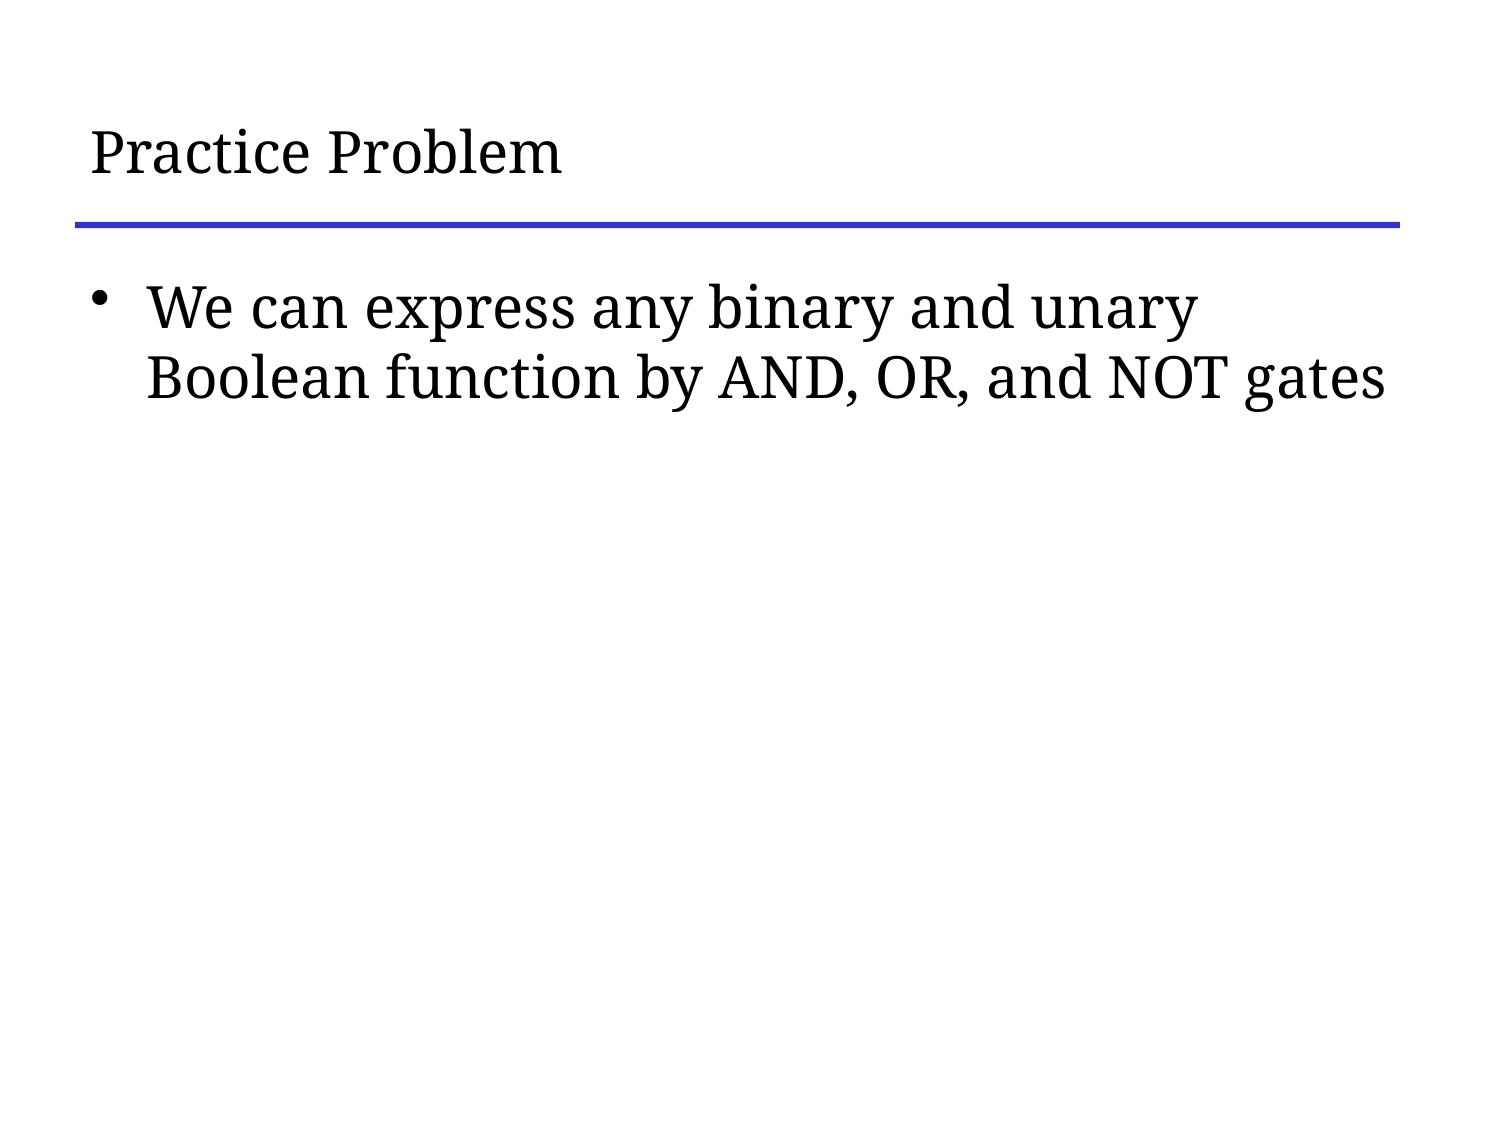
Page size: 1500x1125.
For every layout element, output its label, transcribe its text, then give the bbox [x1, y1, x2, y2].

list We can express any binary and unary Boolean function by AND, OR, and NOT gates [75, 262, 1438, 988]
title Practice Problem [75, 75, 1400, 225]
